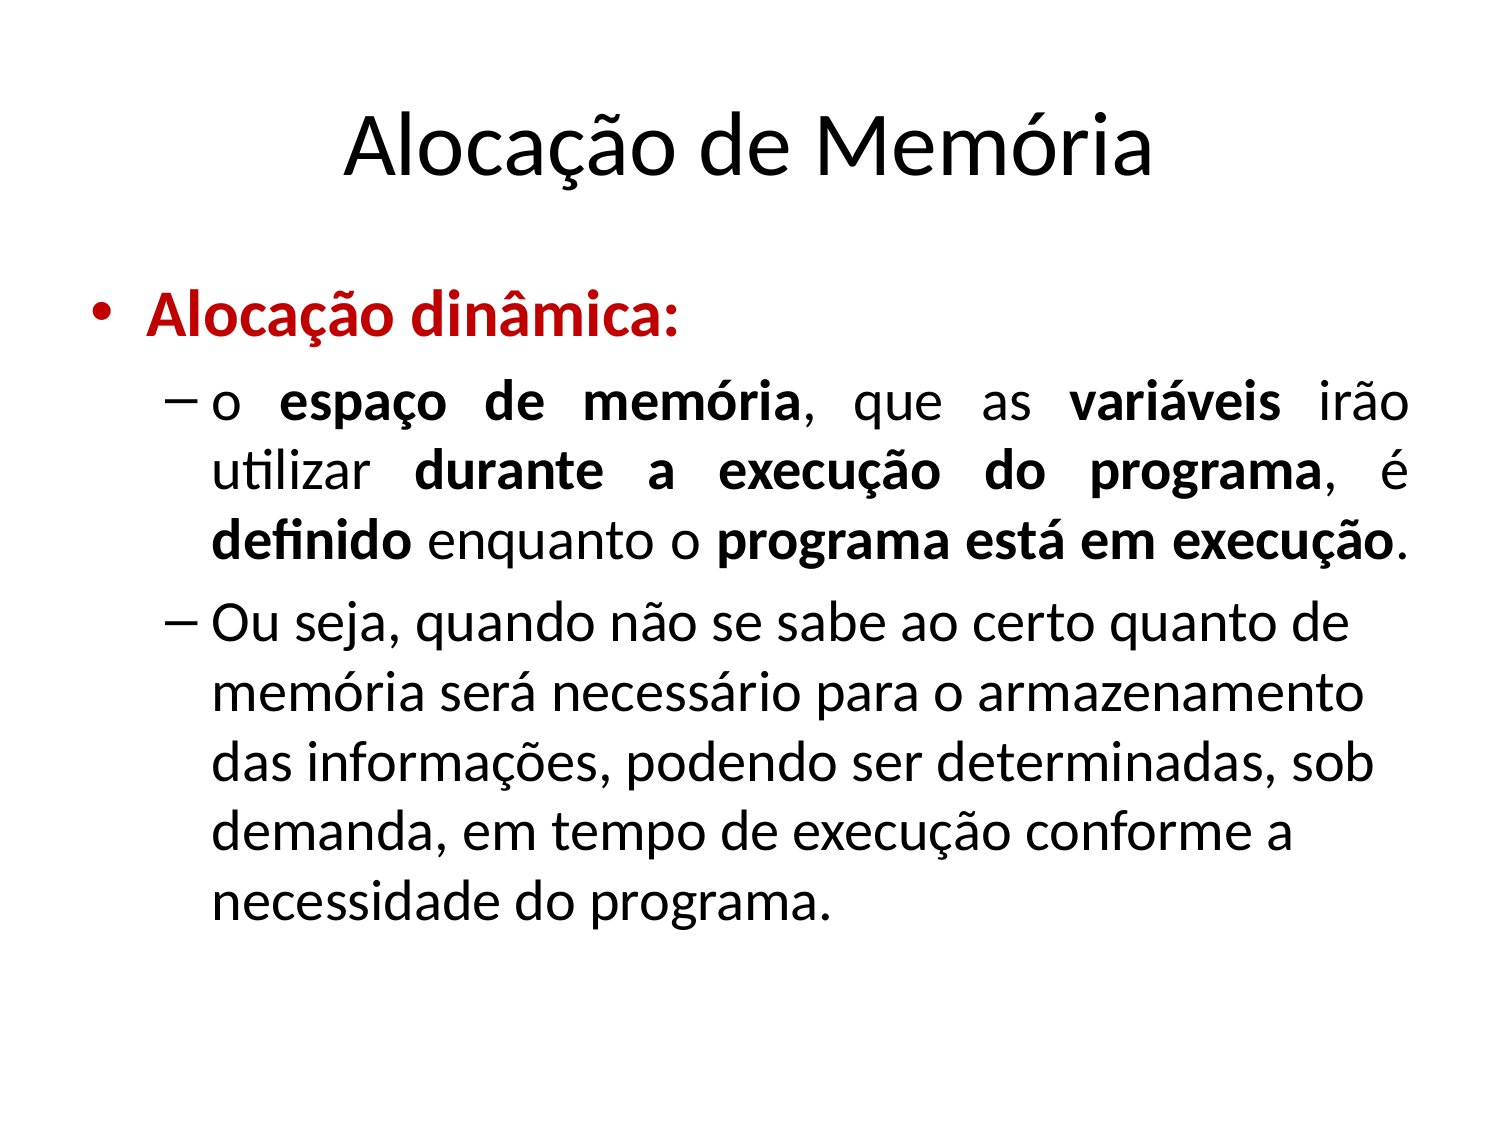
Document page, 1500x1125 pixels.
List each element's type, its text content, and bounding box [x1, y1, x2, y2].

title Alocação de Memória [75, 45, 1425, 233]
list Alocação dinâmica: o espaço de memória, que as variáveis irão utilizar durante a execução do programa, é definido enquanto o programa está em execução. Ou seja, quando não se sabe ao certo quanto de memória será necessário para o armazenamento das informações, podendo ser determinadas, sob demanda, em tempo de execução conforme a necessidade do programa. [75, 262, 1425, 1005]
